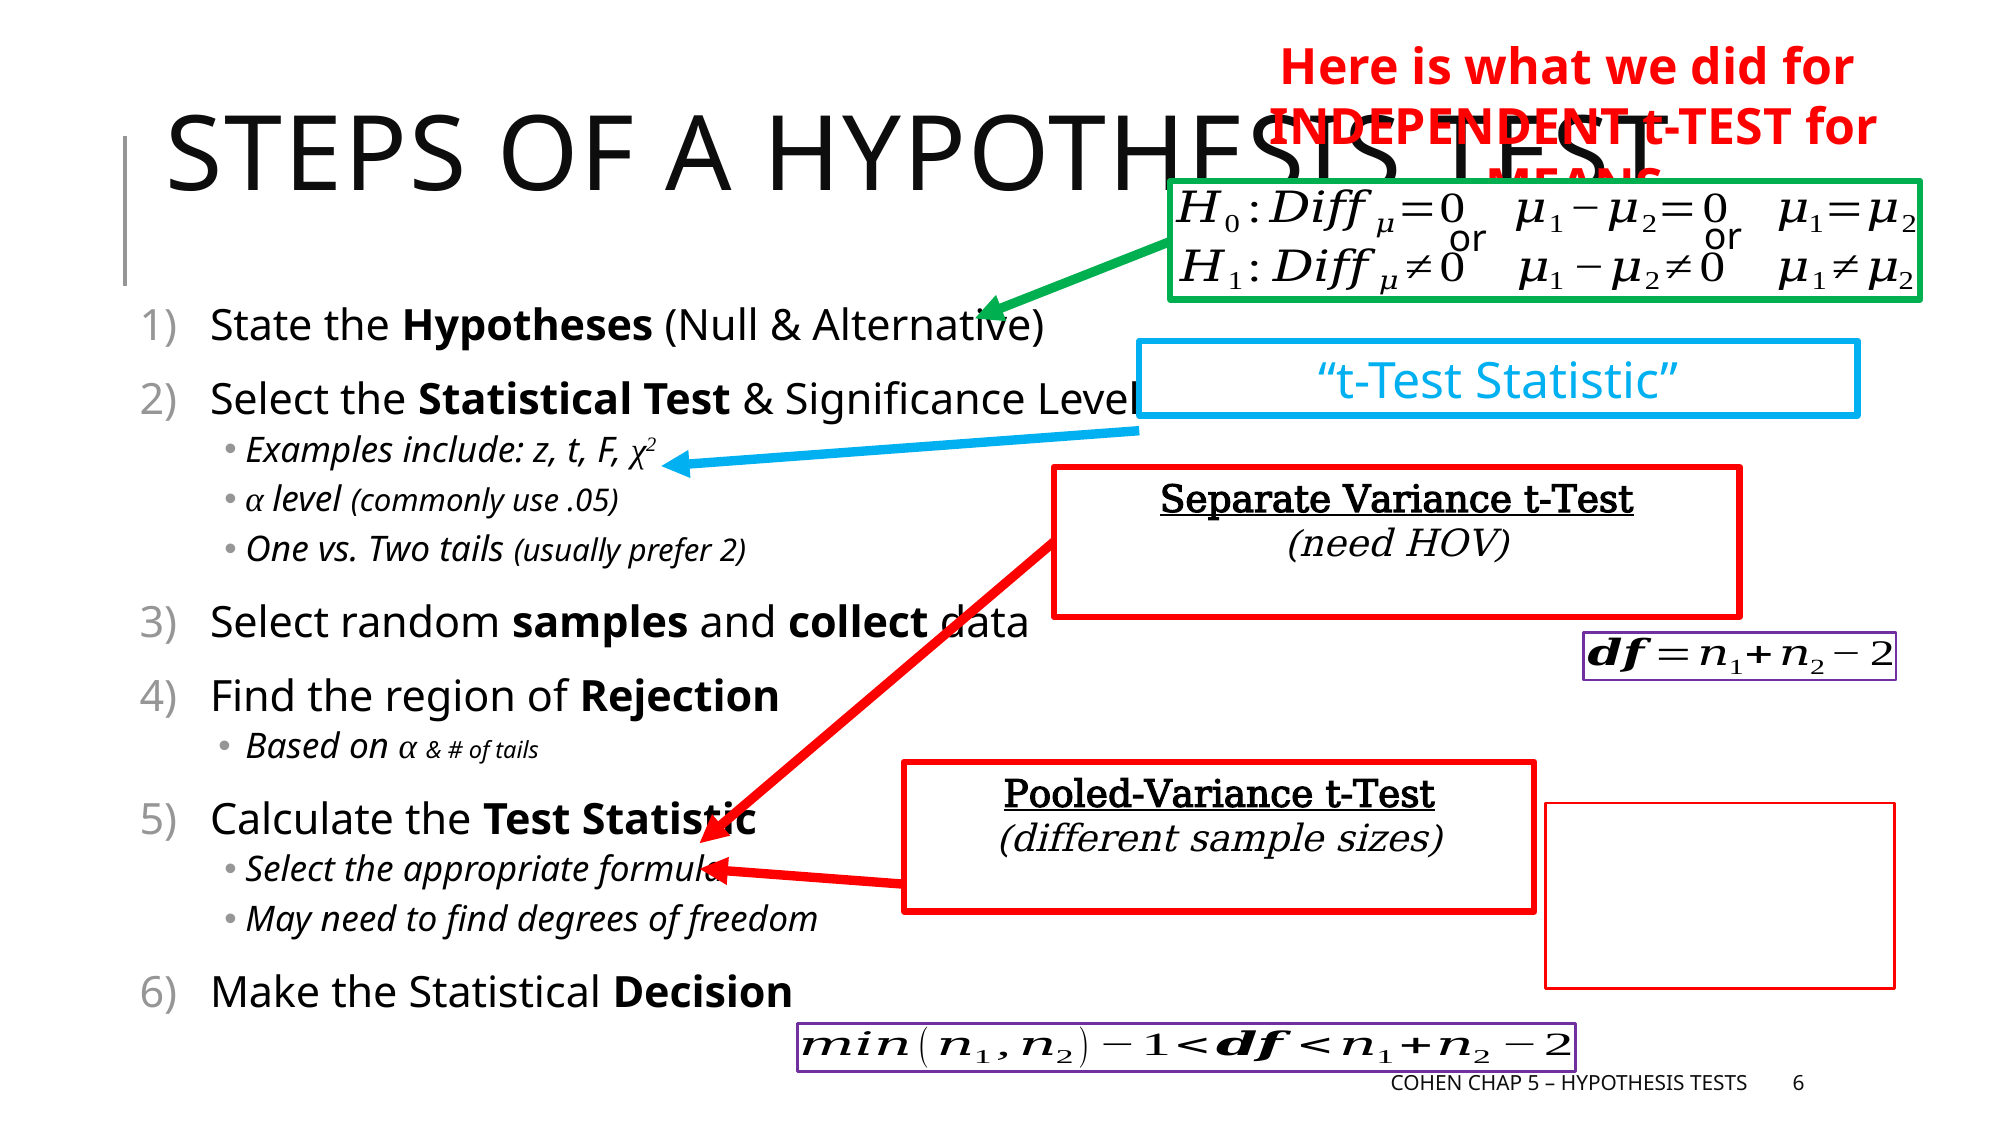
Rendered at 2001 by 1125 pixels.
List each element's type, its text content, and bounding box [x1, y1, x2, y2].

footer Cohen Chap 5 – Hypothesis tests [794, 1061, 1763, 1107]
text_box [699, 590, 1055, 844]
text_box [699, 868, 905, 885]
title Steps of a Hypothesis test [150, 37, 1178, 284]
text_box Here is what we did for INDEPENDENT t-TEST for MEANS [1178, 27, 1970, 223]
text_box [1173, 183, 1918, 297]
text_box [974, 239, 1174, 319]
list State the Hypotheses (Null & Alternative) Select the Statistical Test & Significance Level Examples include: z, t, F, χ2 α level (commonly use .05) One vs. Two tails (usually prefer 2) Select random samples and collect data Find the region of Rejection Based on α & # of tails Calculate the Test Statistic Select the appropriate formula May need to find degrees of freedom Make the Statistical Decision [132, 296, 1150, 1048]
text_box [661, 430, 1140, 467]
slide_number 6 [1777, 1061, 1938, 1107]
